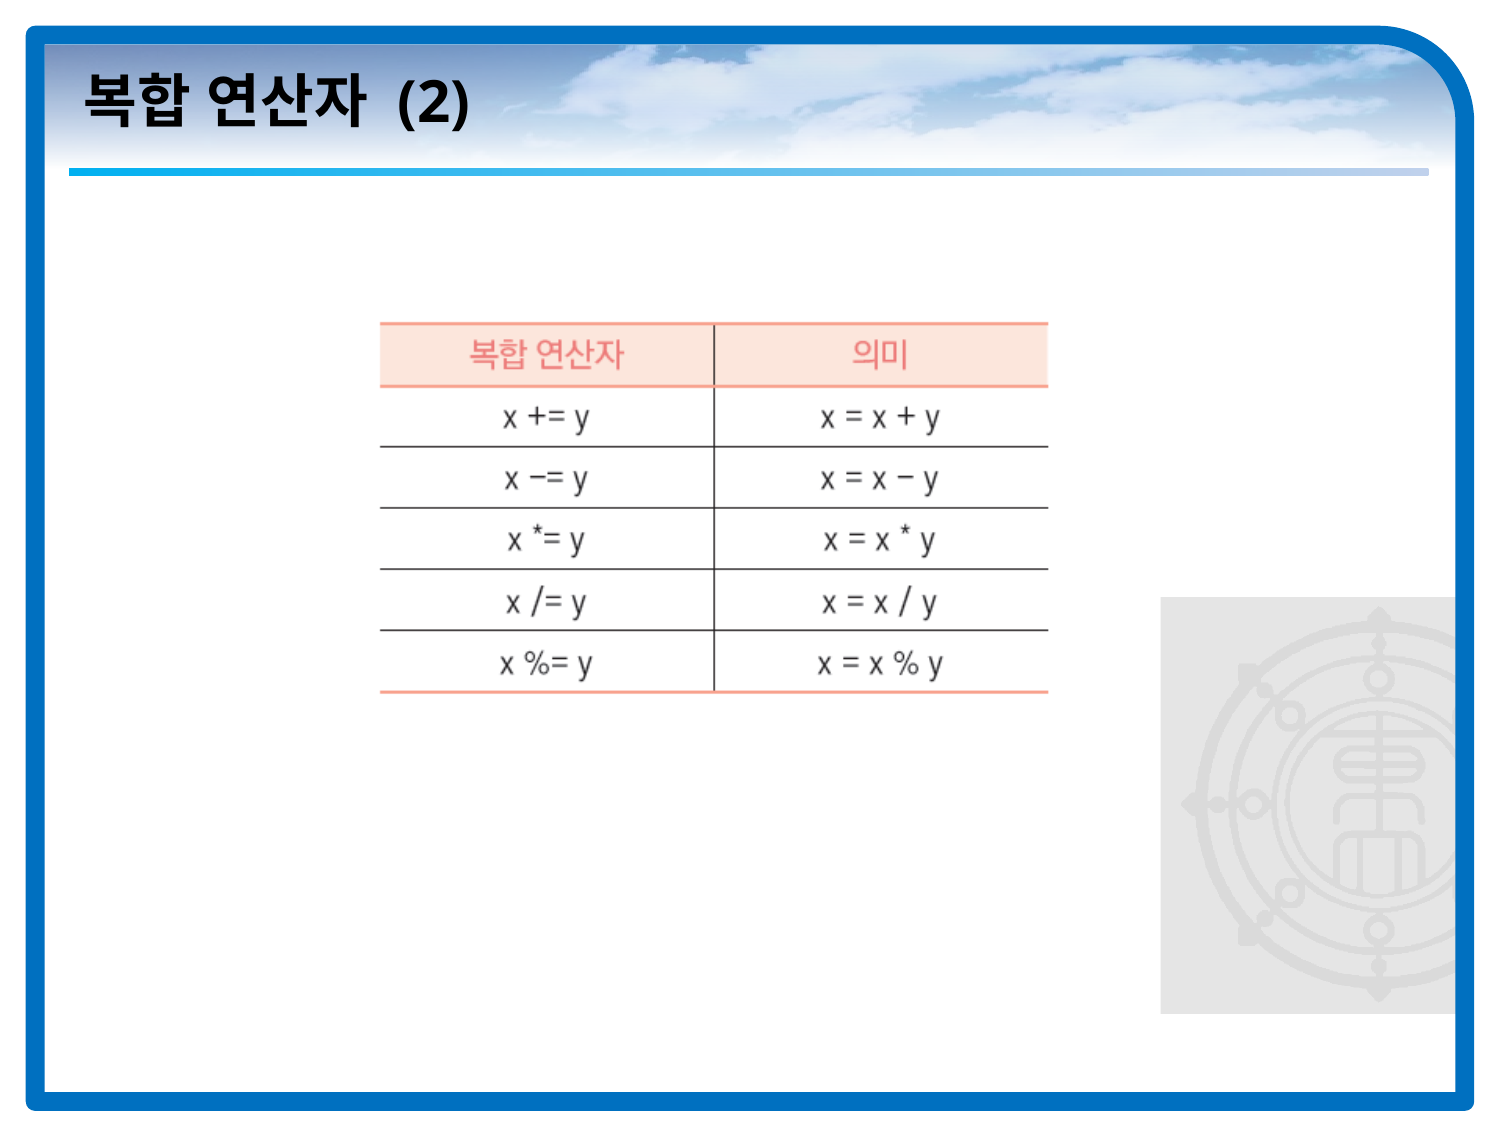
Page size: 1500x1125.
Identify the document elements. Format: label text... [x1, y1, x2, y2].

picture [359, 302, 1072, 716]
title 복합 연산자 (2) [68, 35, 1419, 163]
